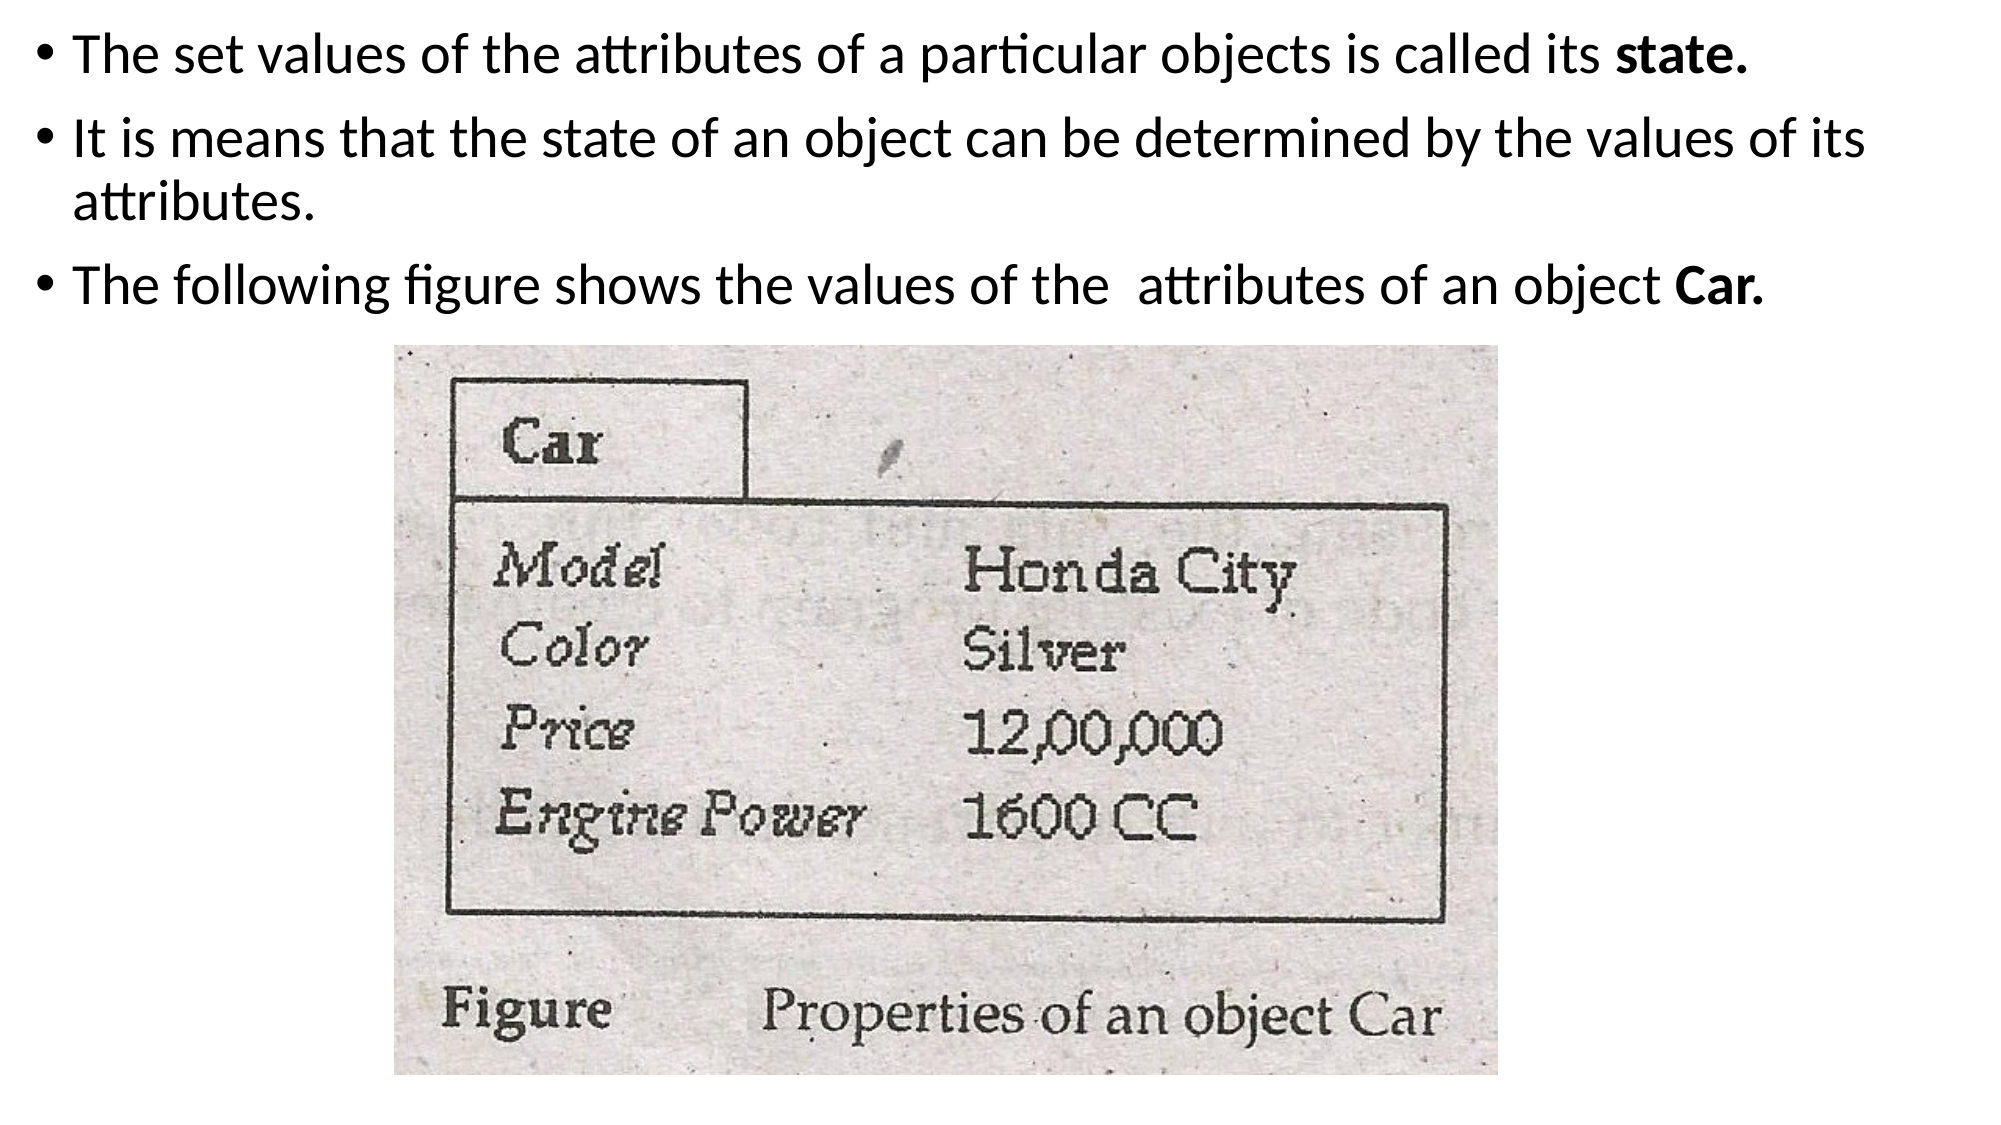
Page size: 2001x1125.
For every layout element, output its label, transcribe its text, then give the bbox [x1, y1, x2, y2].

list The set values of the attributes of a particular objects is called its state. It is means that the state of an object can be determined by the values of its attributes. The following figure shows the values of the attributes of an object Car. [20, 16, 1967, 1103]
picture [394, 345, 1498, 1075]
